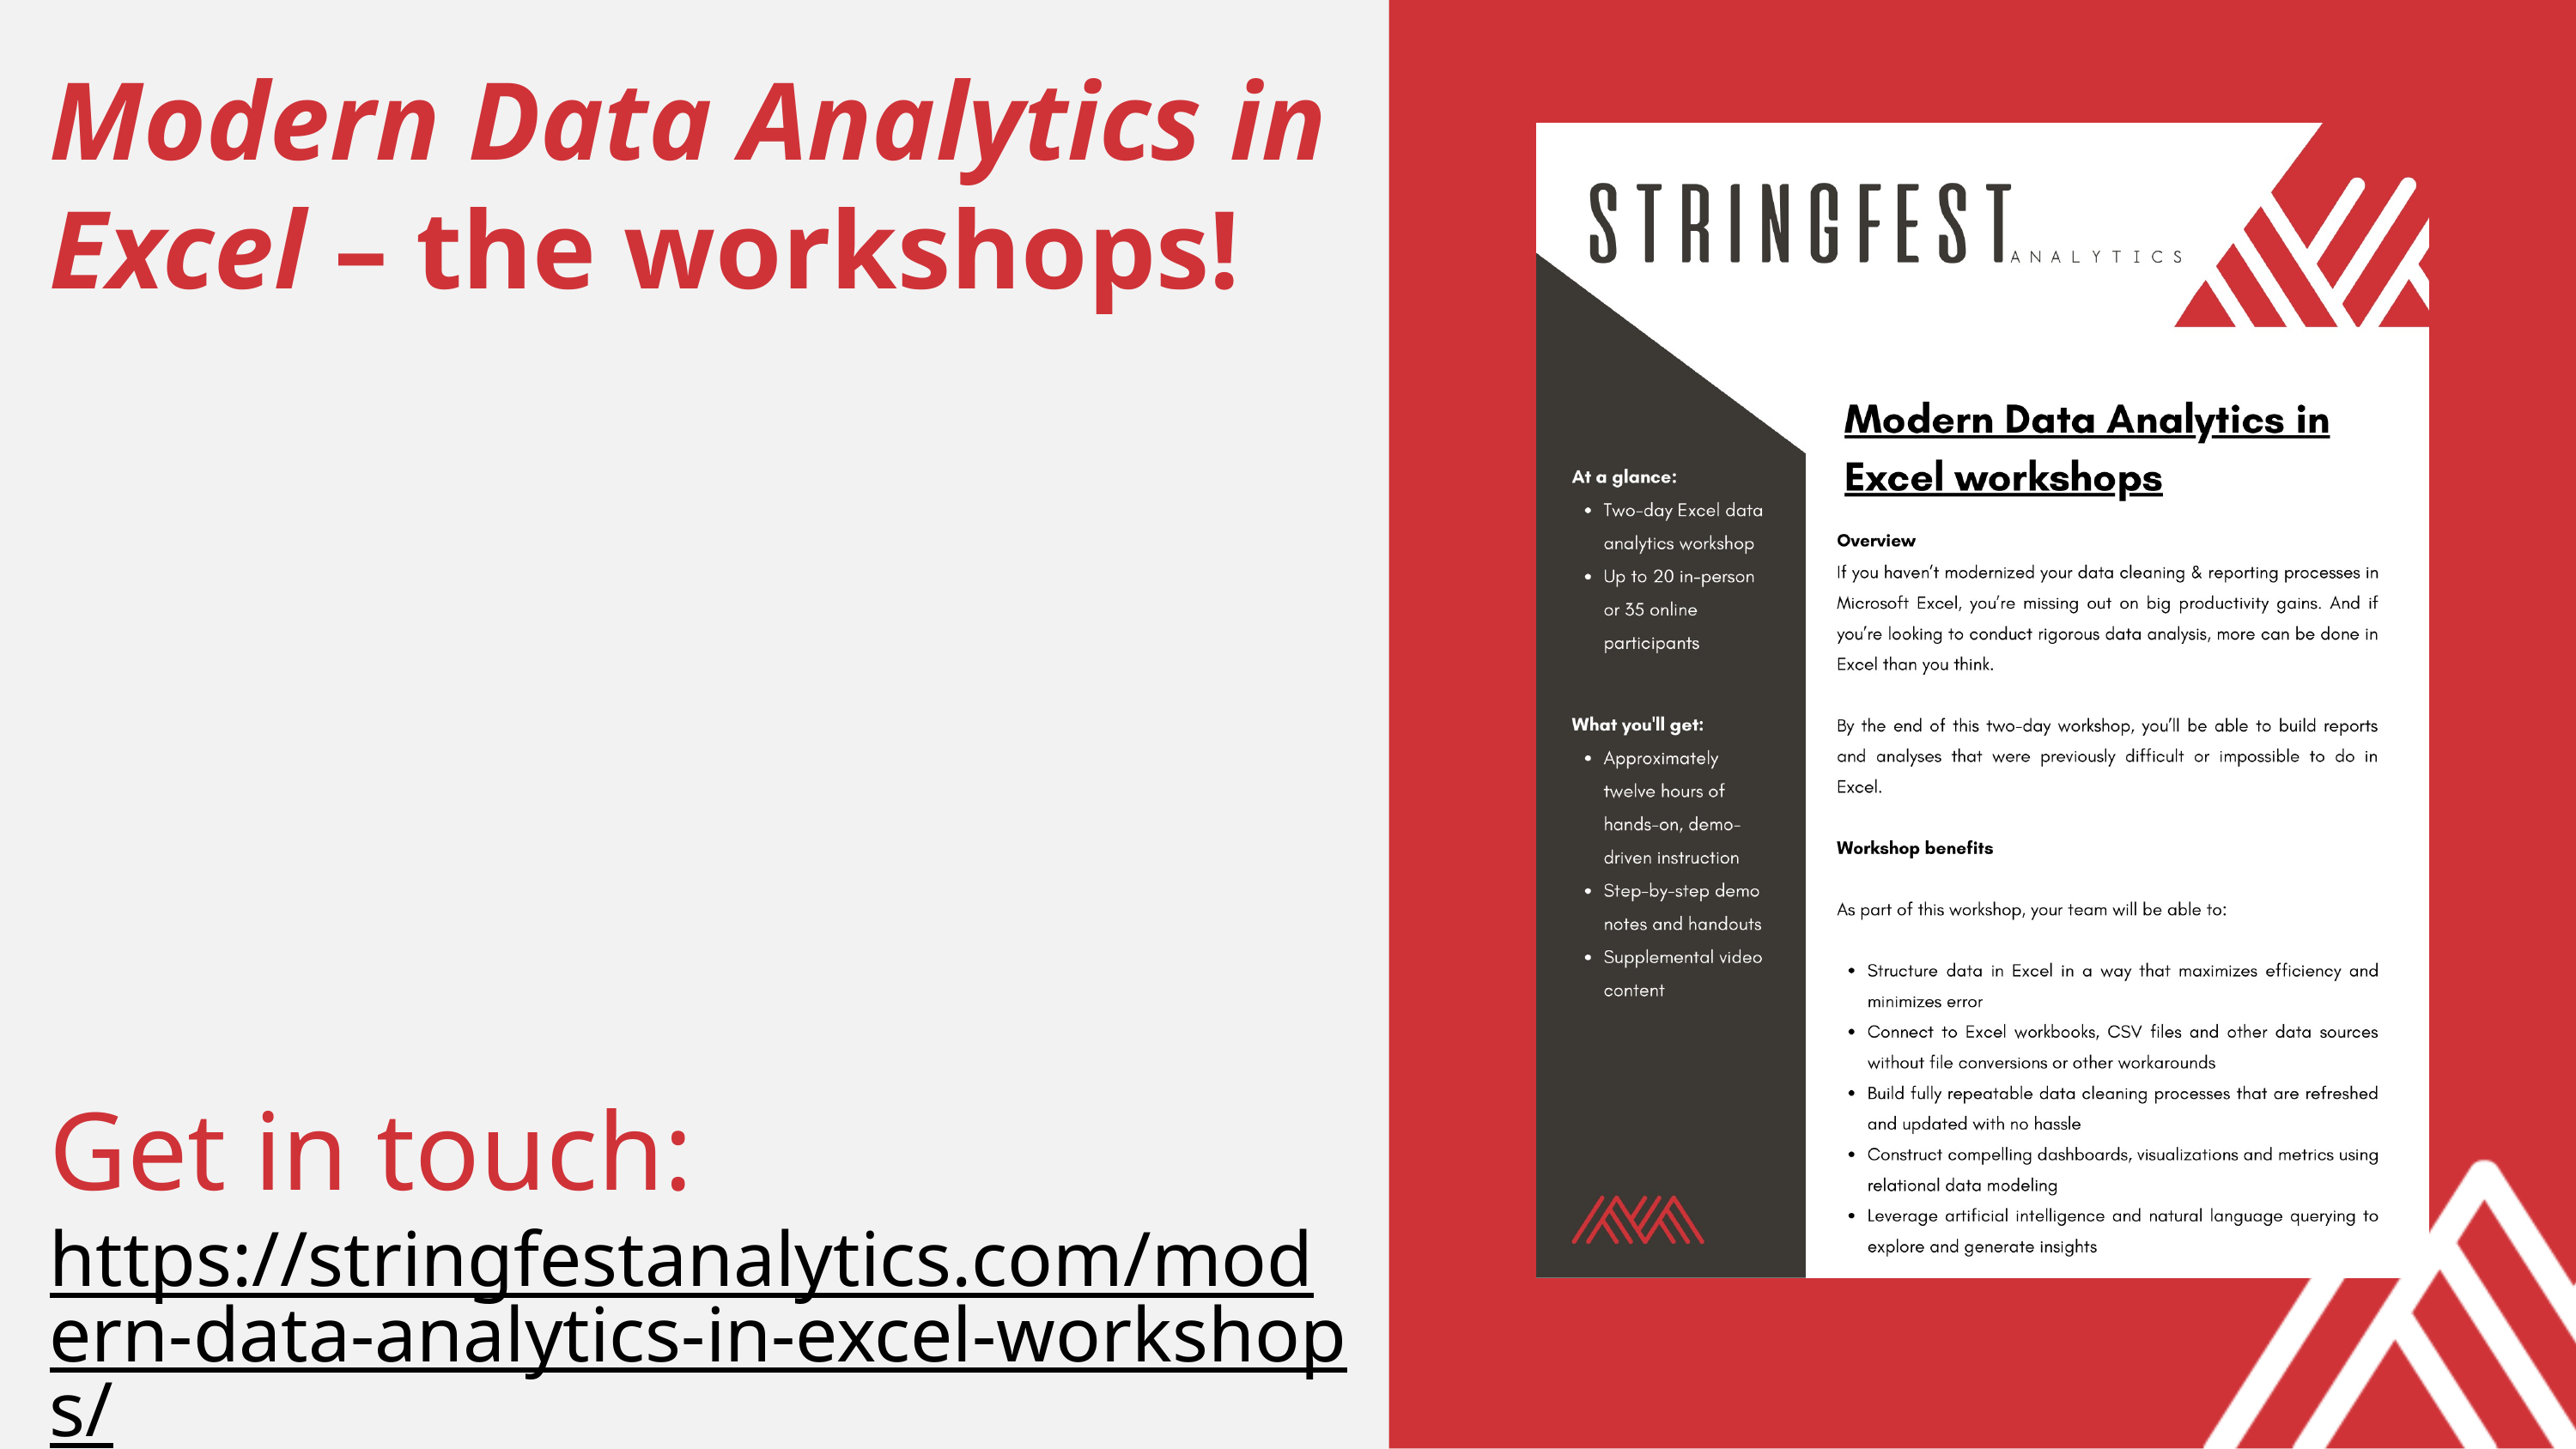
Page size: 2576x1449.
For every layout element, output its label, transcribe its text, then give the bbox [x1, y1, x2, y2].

text_box [1388, 0, 2576, 1449]
text_box Modern Data Analytics in Excel – the workshops! Get in touch: https://stringfestanalytics.com/modern-data-analytics-in-excel-workshops/ [36, 46, 1365, 1411]
picture [1535, 123, 2576, 1449]
